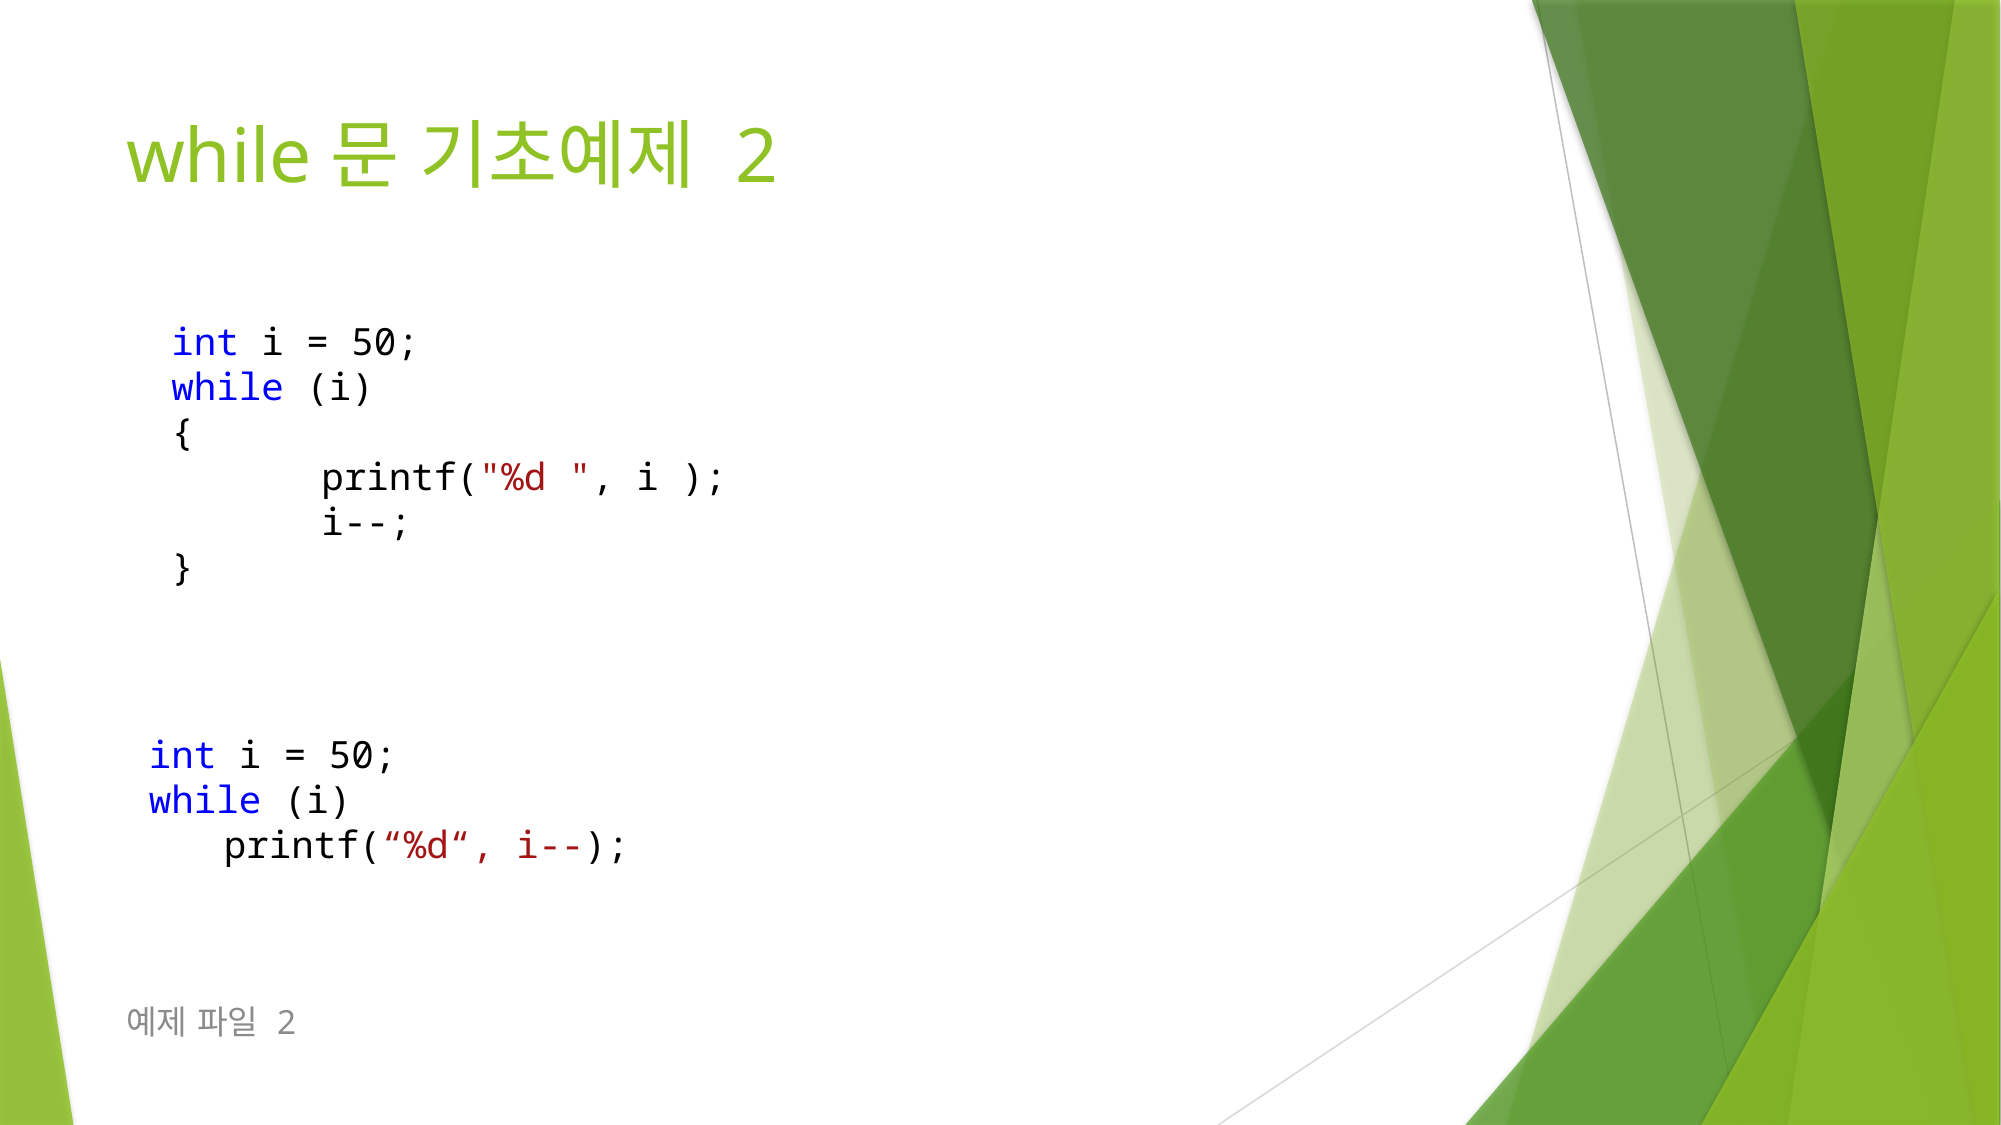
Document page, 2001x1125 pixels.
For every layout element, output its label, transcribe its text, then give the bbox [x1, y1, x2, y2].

footer 예제 파일 2 [111, 991, 1145, 1051]
title while문 기초예제 2 [111, 99, 1522, 317]
text_box int i = 50; while (i) { printf("%d ", i ); i--; } [156, 310, 1157, 596]
text_box int i = 50; while (i) printf(“%d“, i--); [134, 723, 1135, 919]
